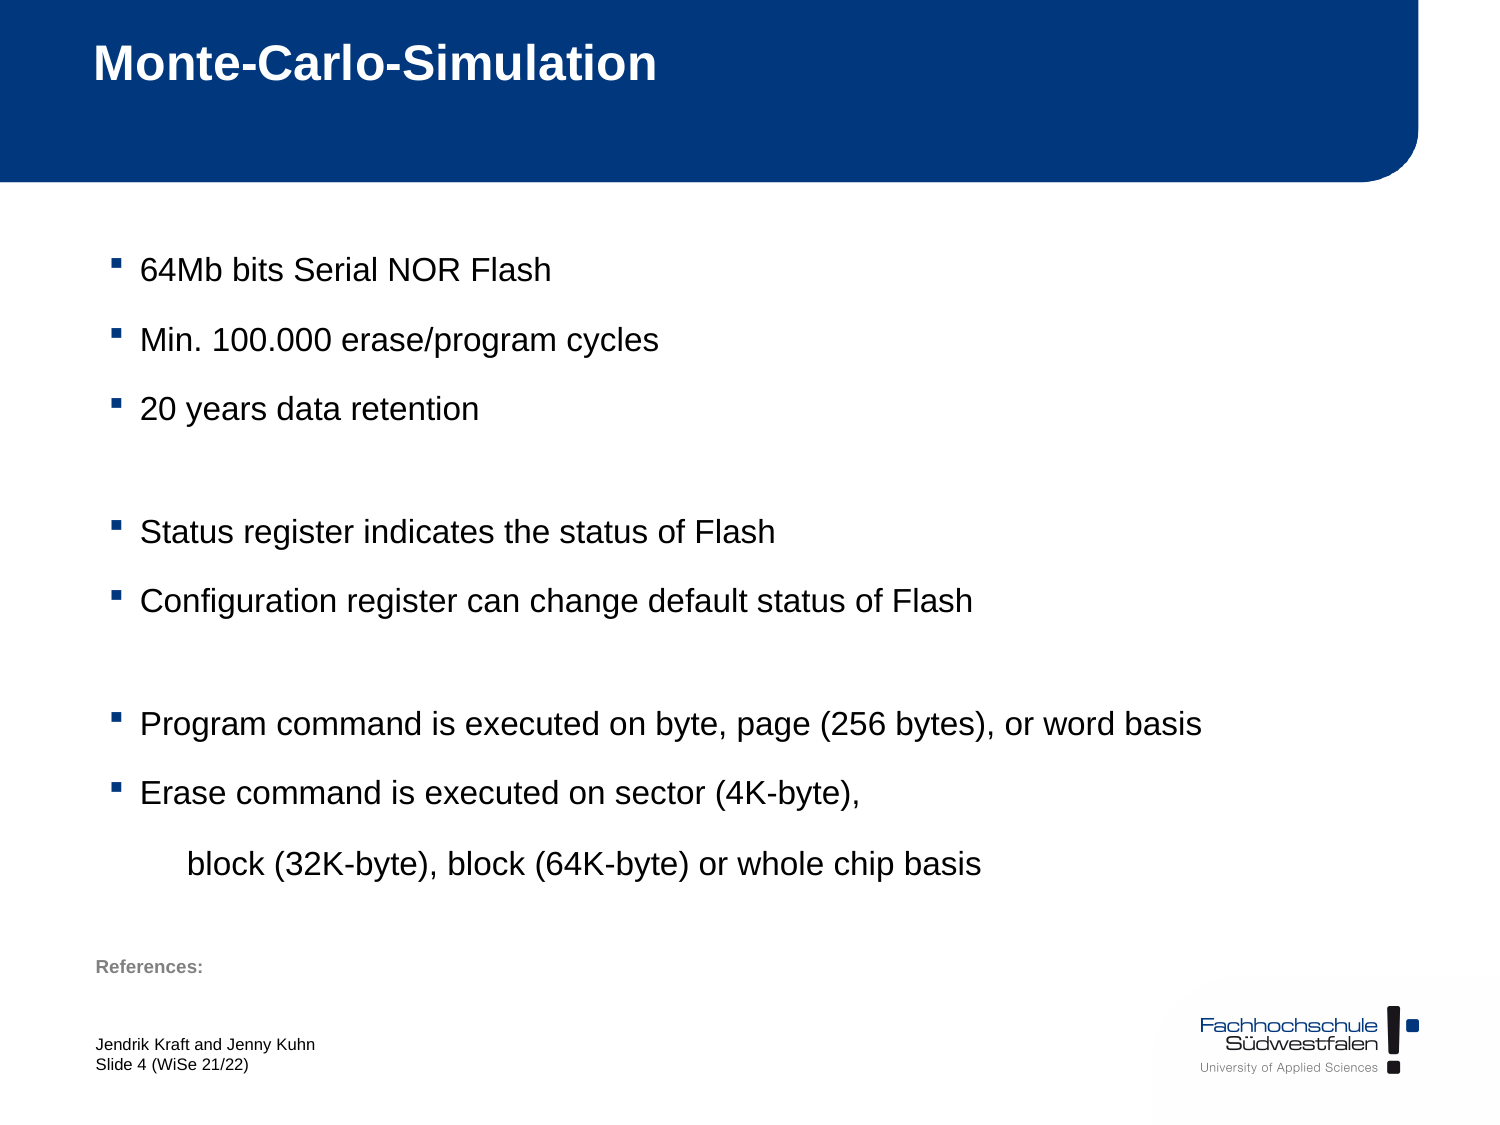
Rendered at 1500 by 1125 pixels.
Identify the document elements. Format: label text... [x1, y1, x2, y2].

title Monte-Carlo-Simulation [94, 30, 1417, 91]
picture [1152, 976, 1500, 1125]
picture [0, 0, 1419, 183]
list 64Mb bits Serial NOR Flash Min. 100.000 erase/program cycles 20 years data retention Status register indicates the status of Flash Configuration register can change default status of Flash Program command is executed on byte, page (256 bytes), or word basis Erase command is executed on sector (4K-byte), block (32K-byte), block (64K-byte) or whole chip basis [94, 220, 1417, 933]
